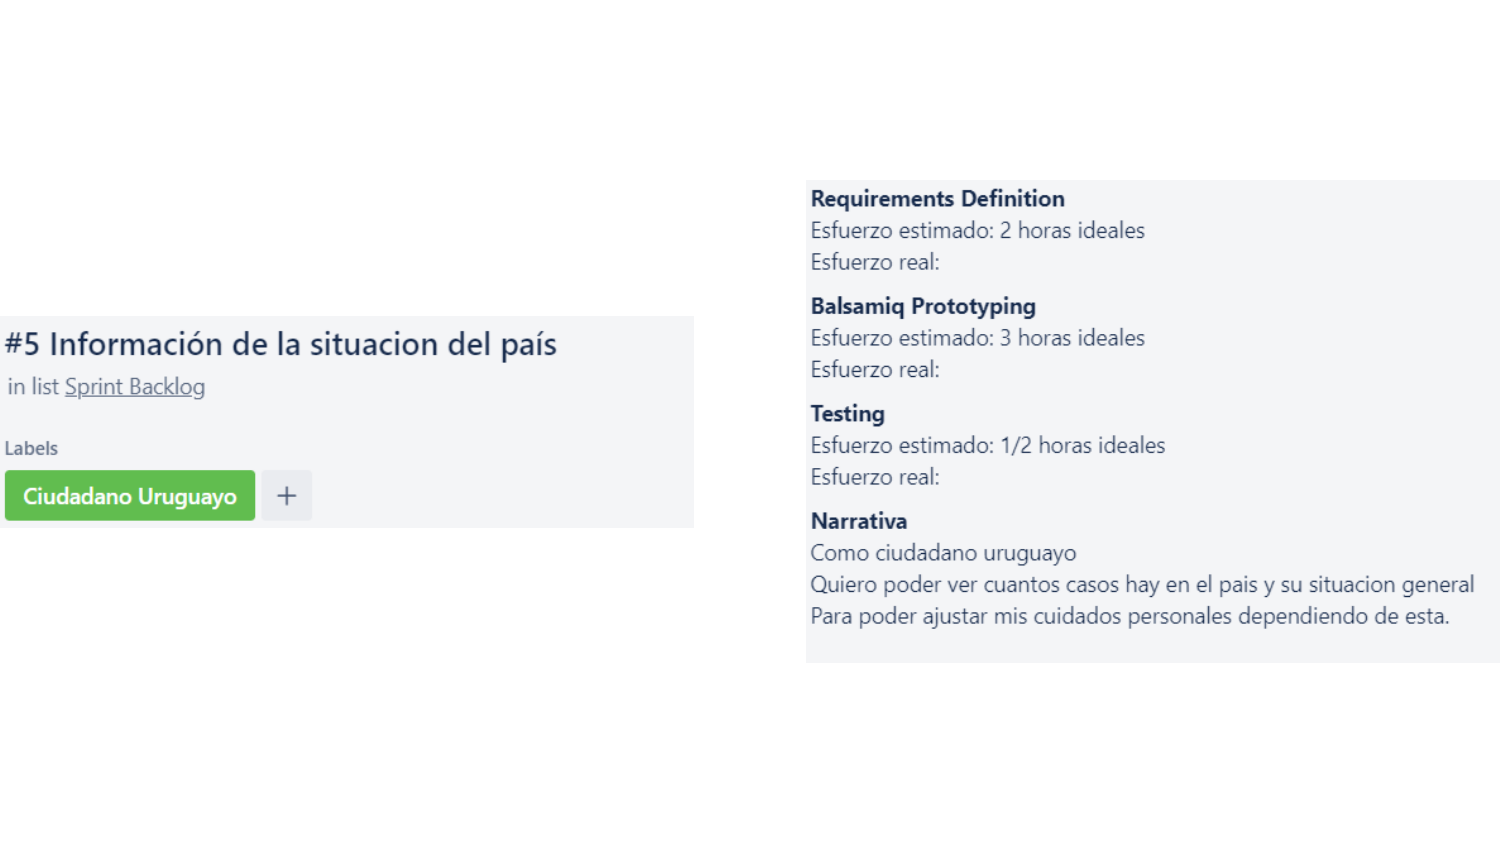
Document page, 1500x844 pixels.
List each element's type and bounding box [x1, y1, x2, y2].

picture [0, 316, 695, 528]
picture [805, 180, 1500, 664]
